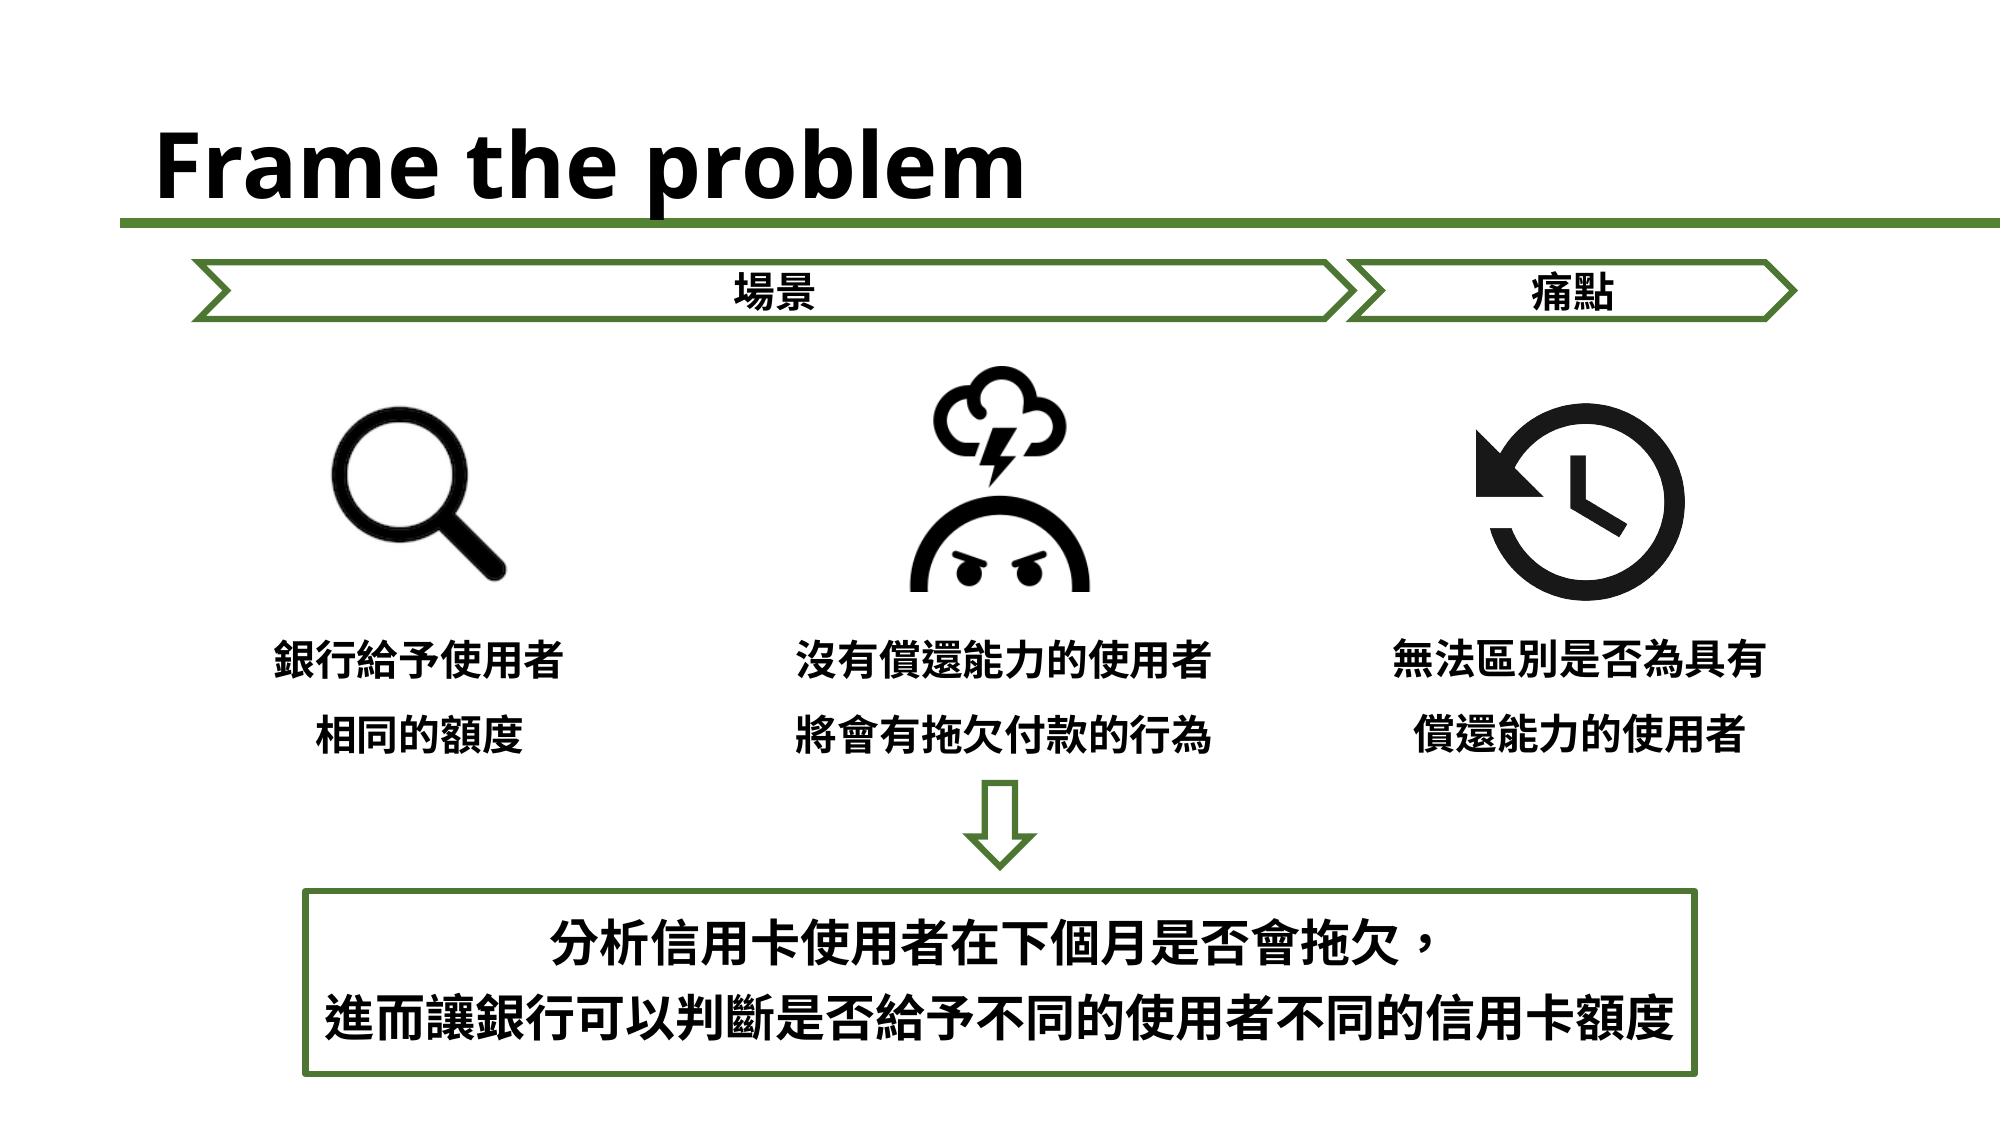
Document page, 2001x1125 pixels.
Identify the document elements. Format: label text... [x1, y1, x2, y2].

text_box 痛點 [1350, 278, 1796, 320]
title Frame the problem [137, 224, 1863, 278]
text_box 場景 [196, 278, 1355, 320]
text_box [185, 403, 654, 759]
text_box 分析信用卡使用者在下個月是否會拖欠， 進而讓銀行可以判斷是否給予不同的使用者不同的信用卡額度 [305, 891, 1695, 1075]
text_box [1367, 403, 1794, 759]
title Frame the problem [137, 59, 1863, 223]
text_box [730, 366, 1279, 759]
text_box [967, 781, 1033, 869]
